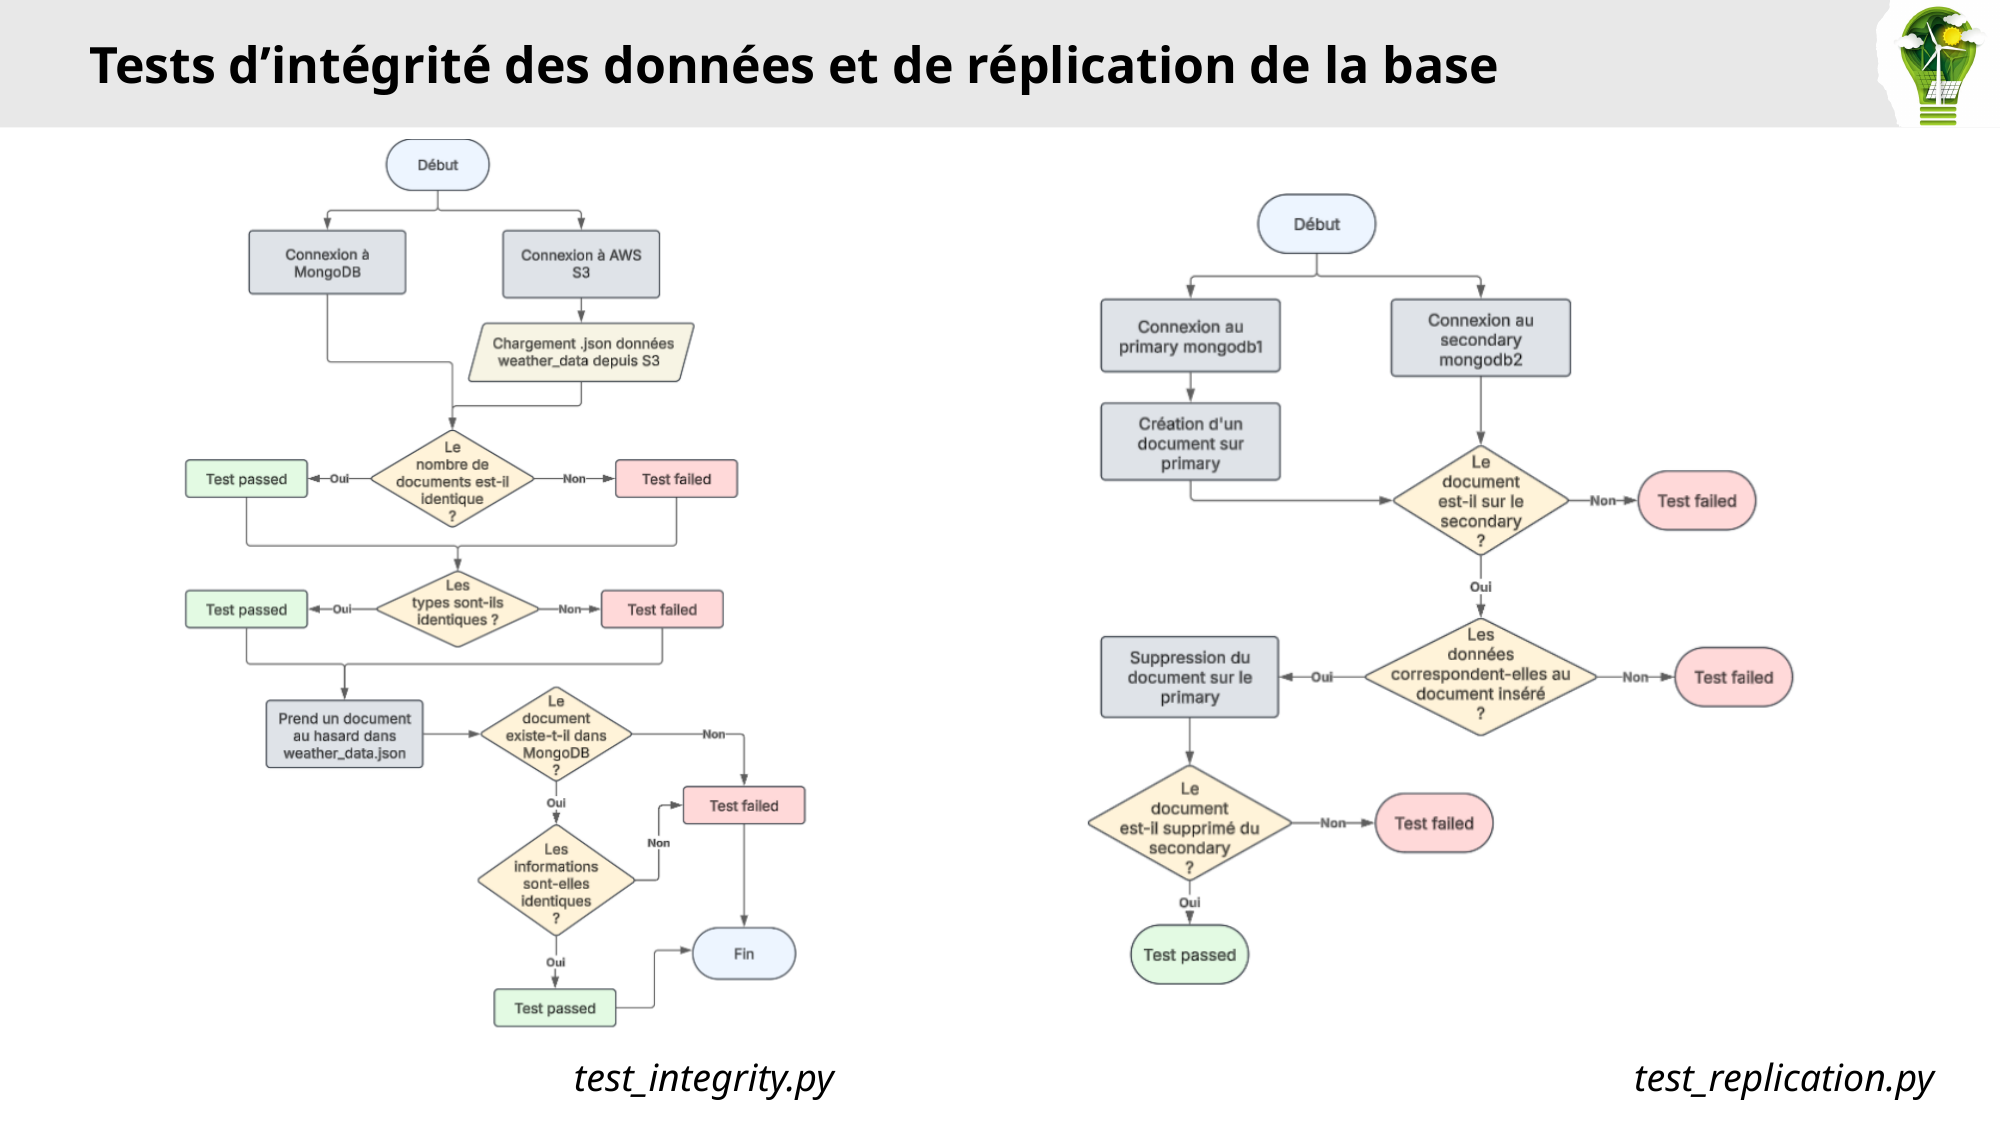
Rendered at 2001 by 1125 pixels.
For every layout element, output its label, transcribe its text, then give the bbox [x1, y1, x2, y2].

text_box test_replication.py [1619, 1046, 1968, 1107]
picture [1875, 0, 2000, 128]
picture [1081, 167, 1798, 1000]
text_box Tests d’intégrité des données et de réplication de la base [0, 0, 2000, 129]
picture [179, 139, 823, 1036]
text_box test_integrity.py [559, 1046, 908, 1107]
